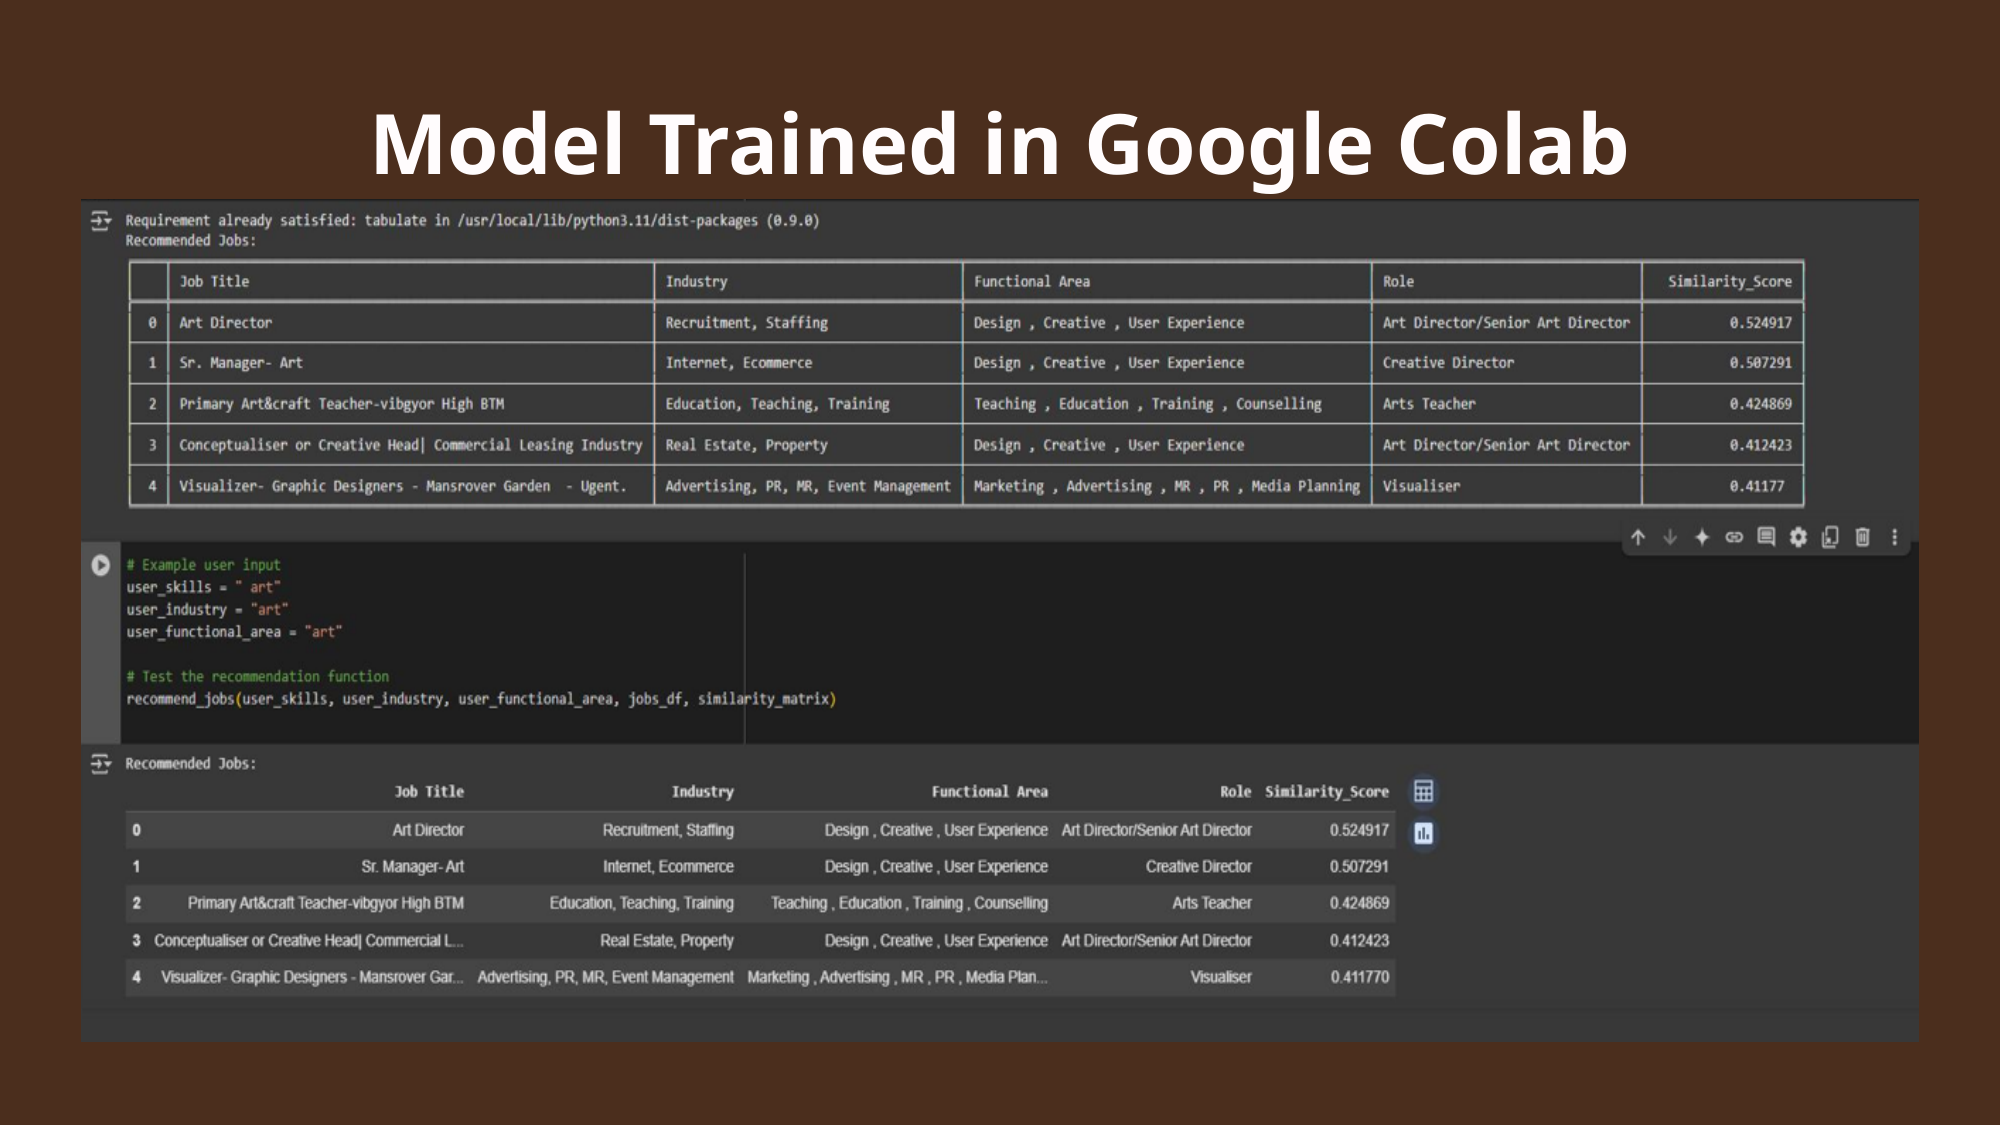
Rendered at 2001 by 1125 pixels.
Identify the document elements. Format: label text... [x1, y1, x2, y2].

picture [81, 199, 1919, 1042]
text_box Model Trained in Google Colab [81, 83, 1919, 199]
